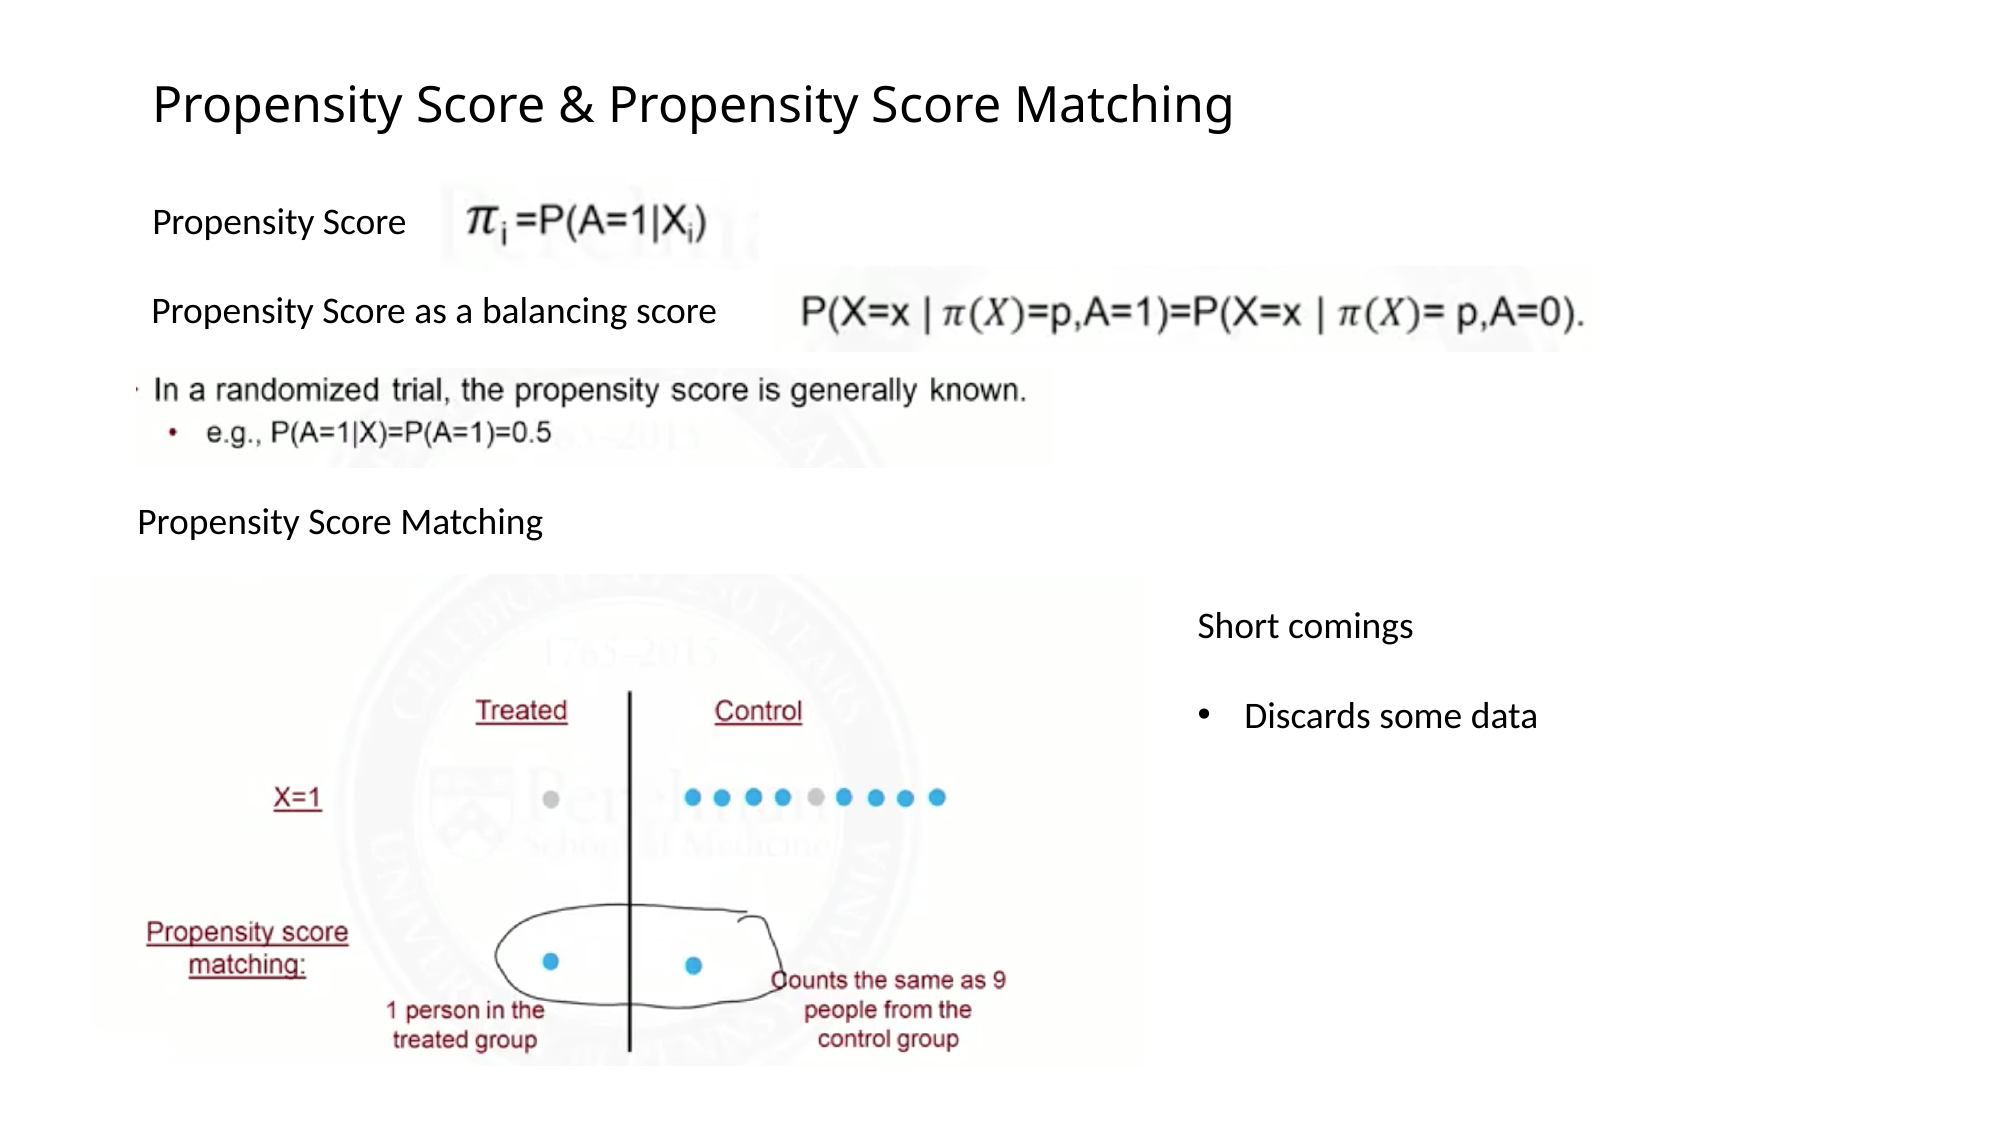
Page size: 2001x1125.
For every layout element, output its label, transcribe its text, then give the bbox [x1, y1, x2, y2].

text_box Short comings Discards some data [1182, 593, 1910, 743]
picture [439, 178, 759, 269]
picture [136, 368, 1053, 468]
text_box Propensity Score [137, 189, 439, 250]
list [90, 574, 1143, 1066]
text_box Propensity Score as a balancing score [136, 278, 773, 339]
picture [773, 266, 1593, 352]
title Propensity Score & Propensity Score Matching [137, 59, 1863, 153]
text_box Propensity Score Matching [122, 489, 759, 550]
